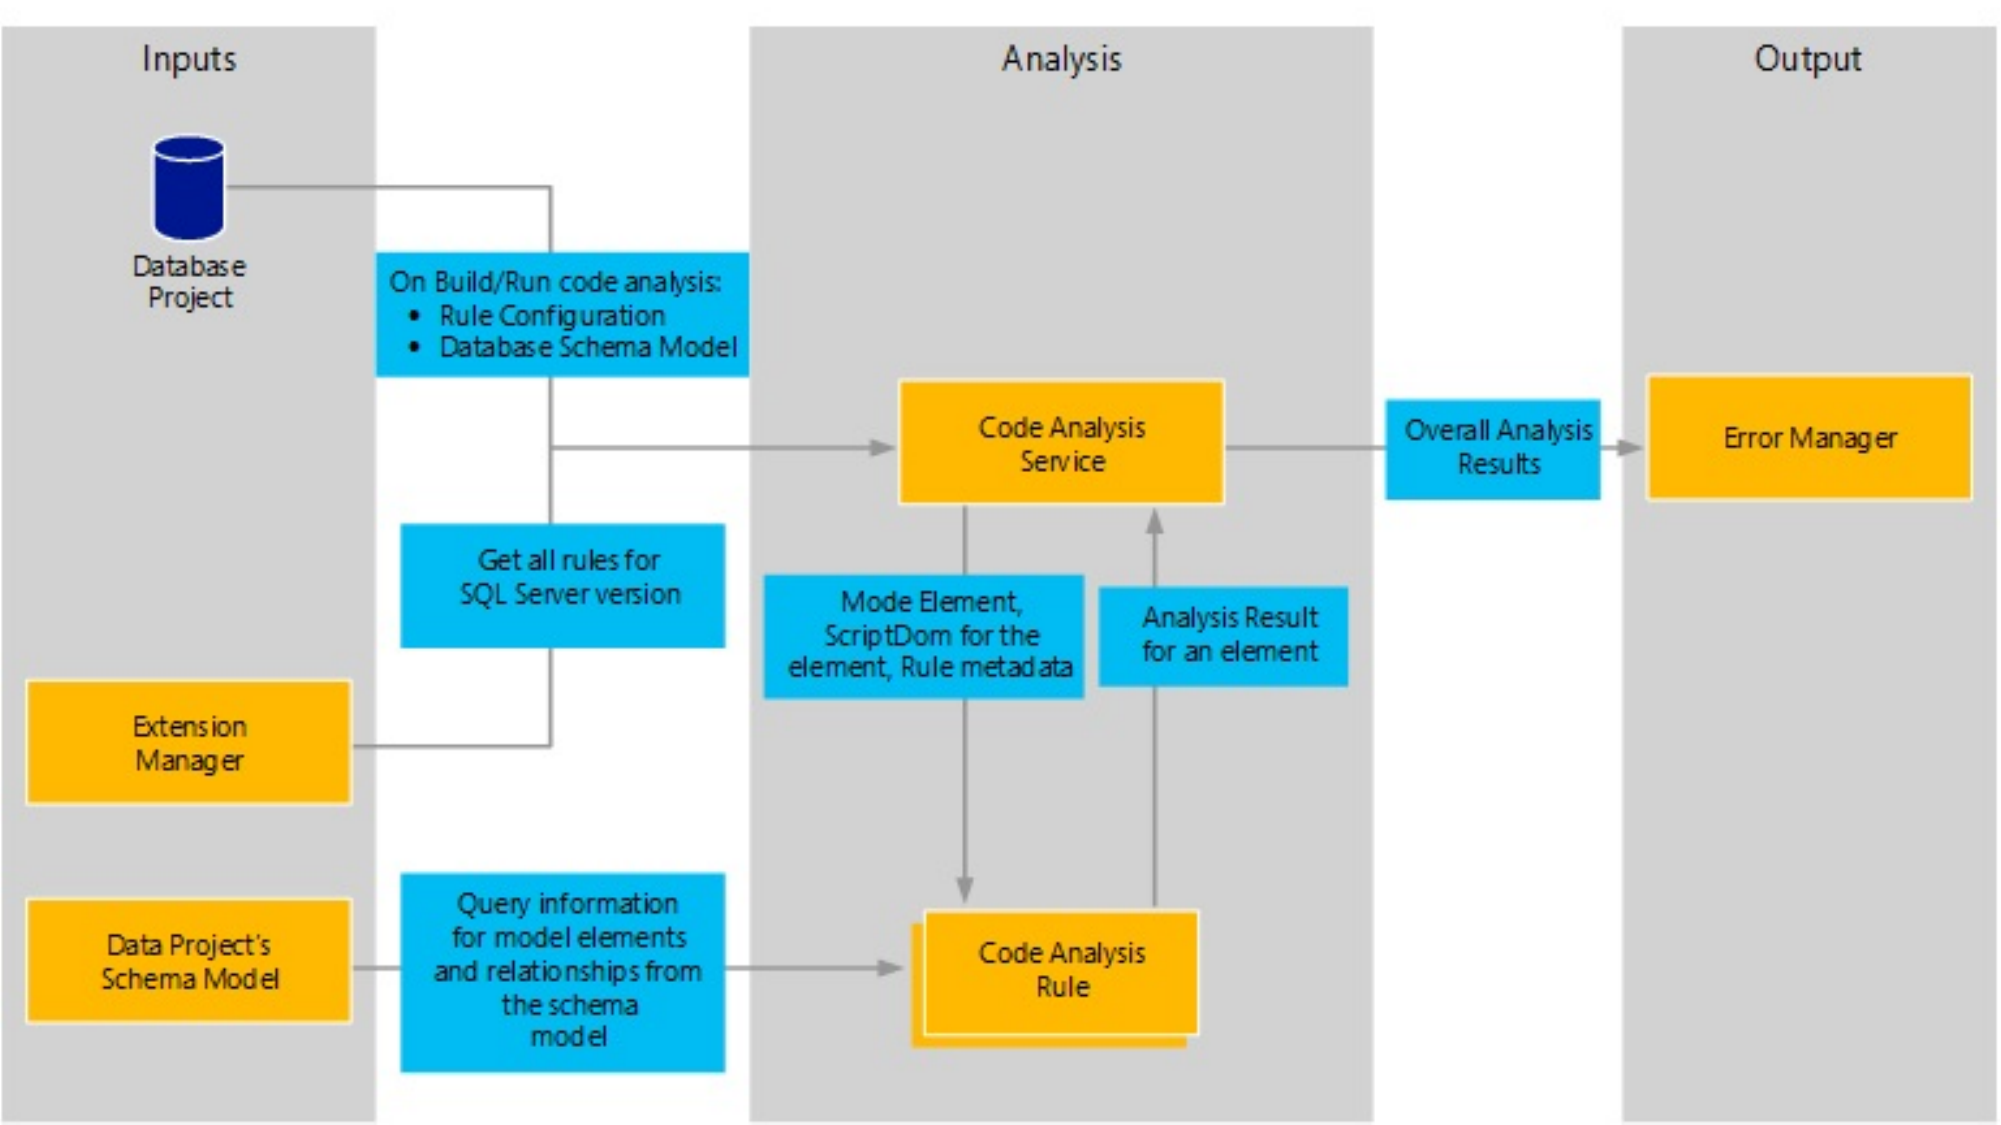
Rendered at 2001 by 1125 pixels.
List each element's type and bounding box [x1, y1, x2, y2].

list [0, 0, 2000, 1125]
